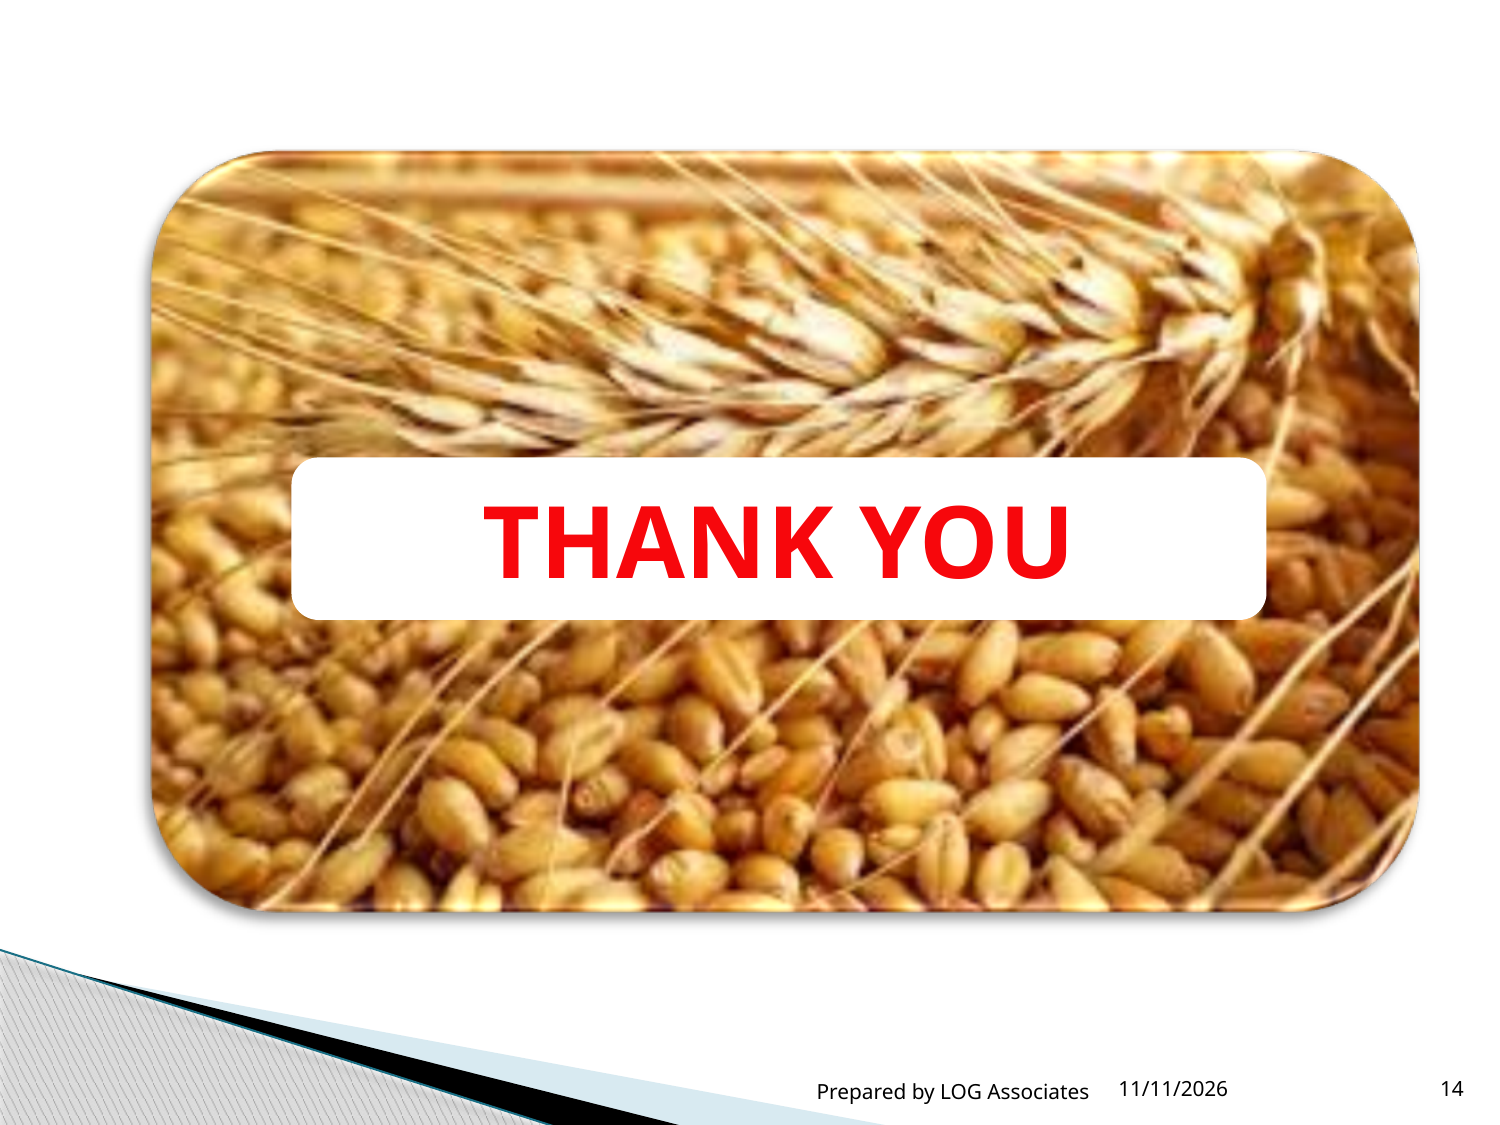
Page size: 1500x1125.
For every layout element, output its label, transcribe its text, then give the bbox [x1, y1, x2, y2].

picture [124, 137, 1434, 941]
footer Prepared by LOG Associates [718, 1051, 1105, 1112]
slide_number 14 [1418, 1051, 1479, 1112]
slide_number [1105, 1051, 1418, 1112]
